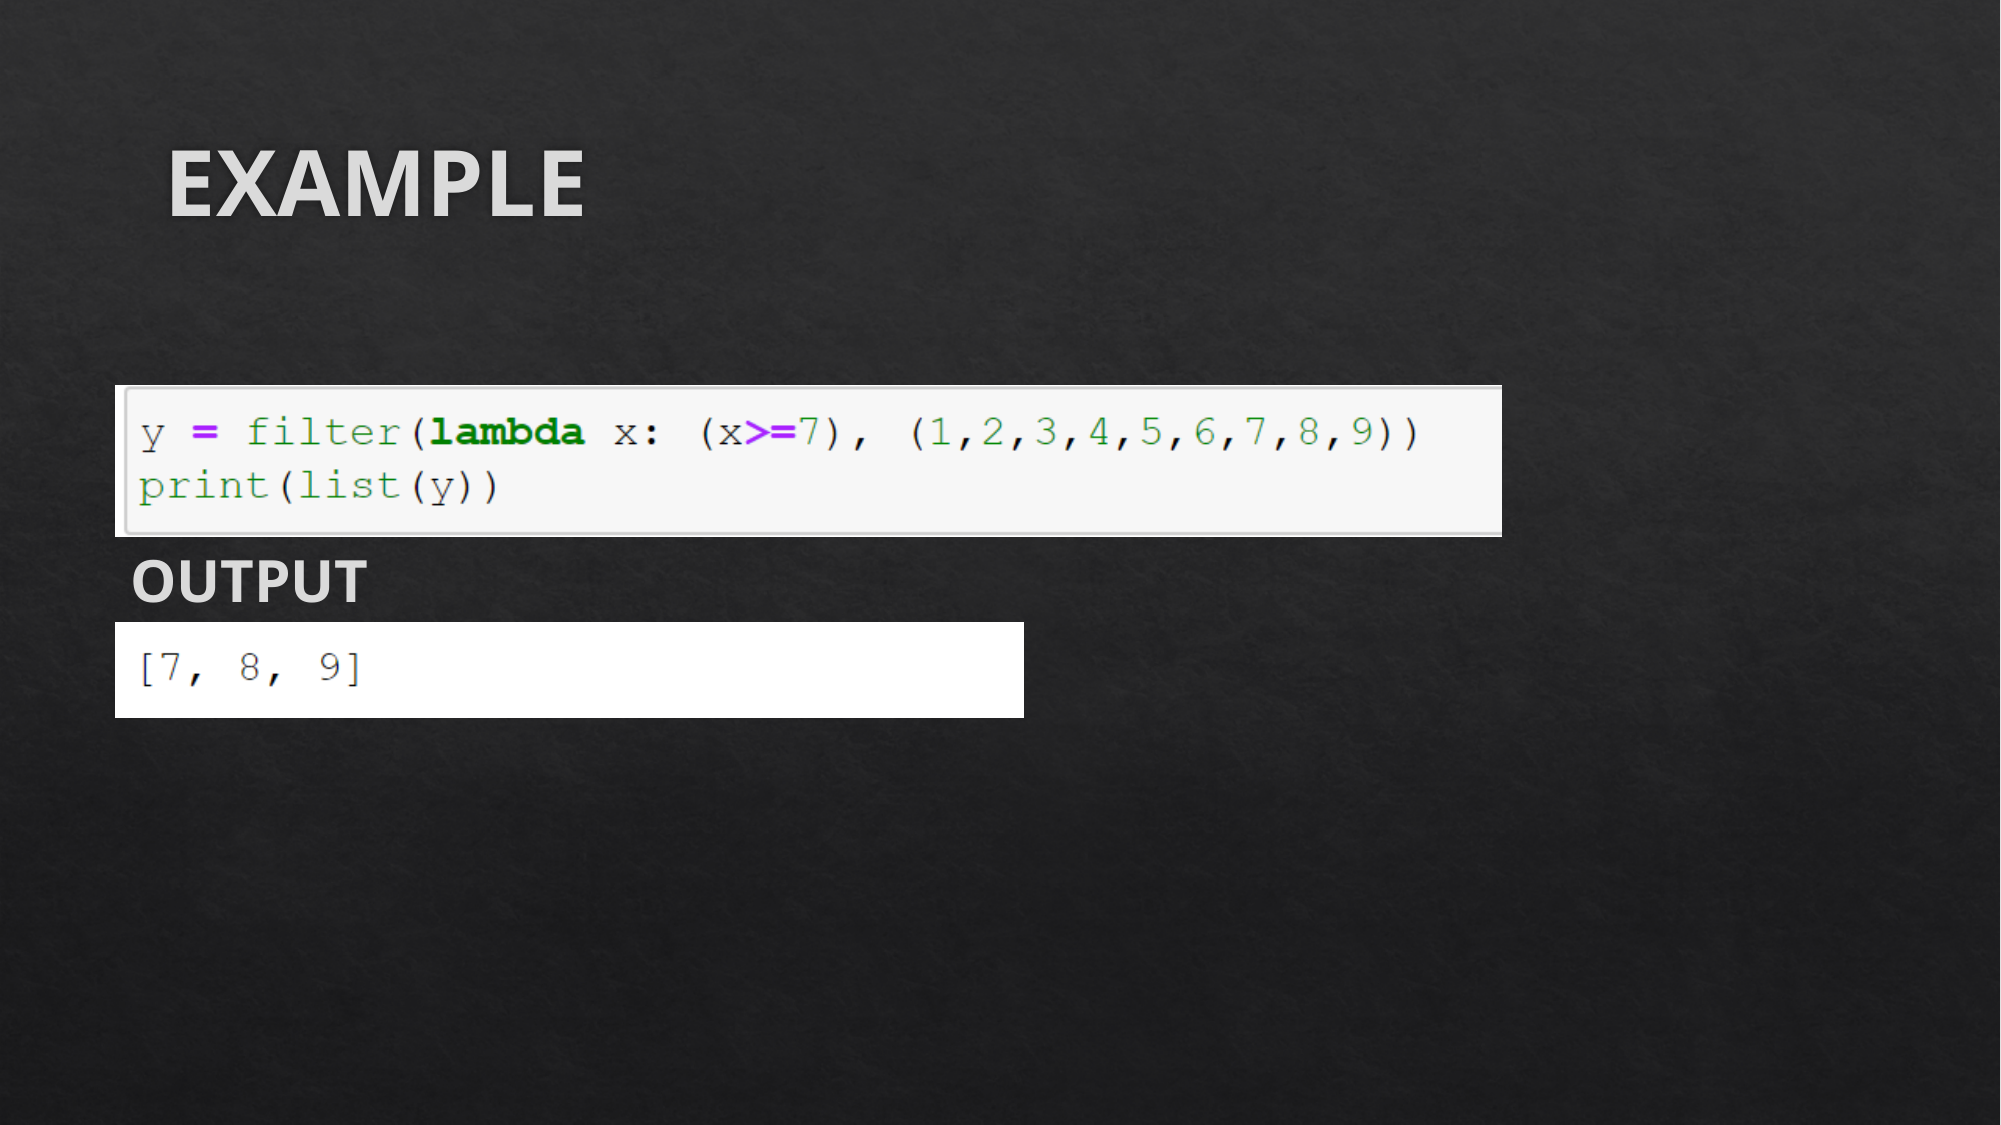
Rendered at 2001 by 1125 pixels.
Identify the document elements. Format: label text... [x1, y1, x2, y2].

picture [115, 622, 1024, 719]
text_box OUTPUT [115, 536, 1576, 622]
picture [115, 385, 1502, 538]
title EXAMPLE [149, 99, 1849, 260]
